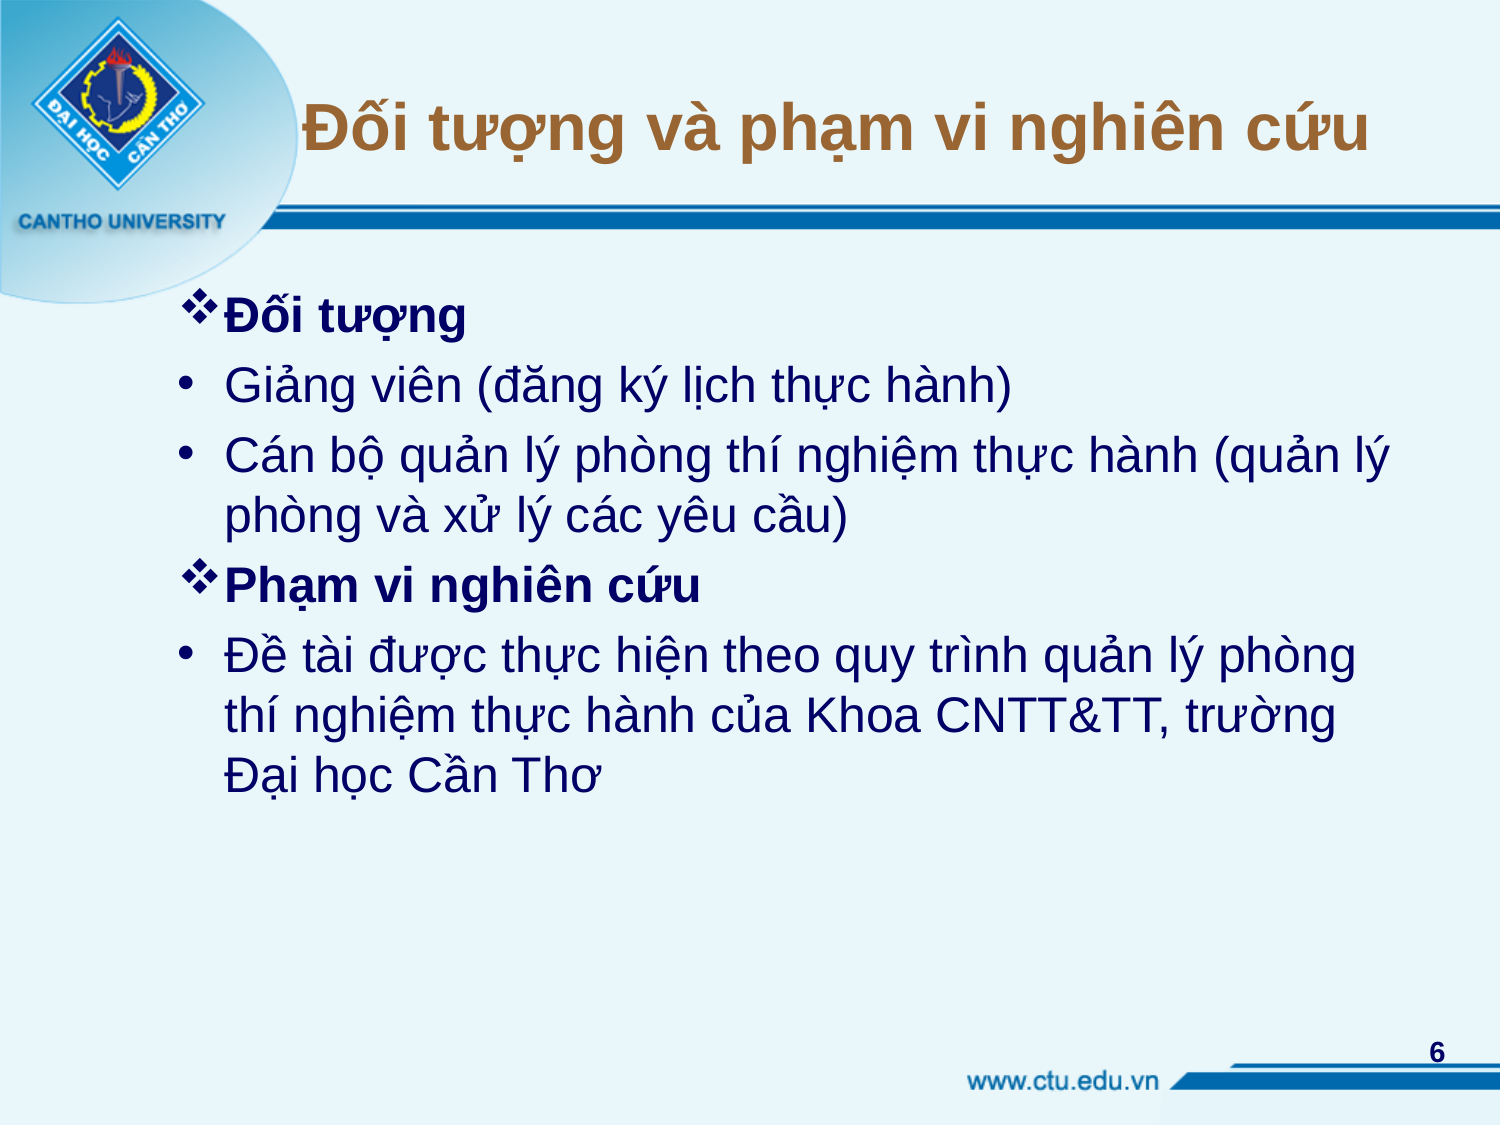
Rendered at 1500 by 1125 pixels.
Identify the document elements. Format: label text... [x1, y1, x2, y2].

list Đối tượng Giảng viên (đăng ký lịch thực hành) Cán bộ quản lý phòng thí nghiệm thực hành (quản lý phòng và xử lý các yêu cầu) Phạm vi nghiên cứu Đề tài được thực hiện theo quy trình quản lý phòng thí nghiệm thực hành của Khoa CNTT&TT, trường Đại học Cần Thơ [87, 275, 1438, 1045]
title Đối tượng và phạm vi nghiên cứu [287, 46, 1450, 202]
picture [0, 0, 1500, 1125]
slide_number 6 [1110, 1026, 1461, 1118]
